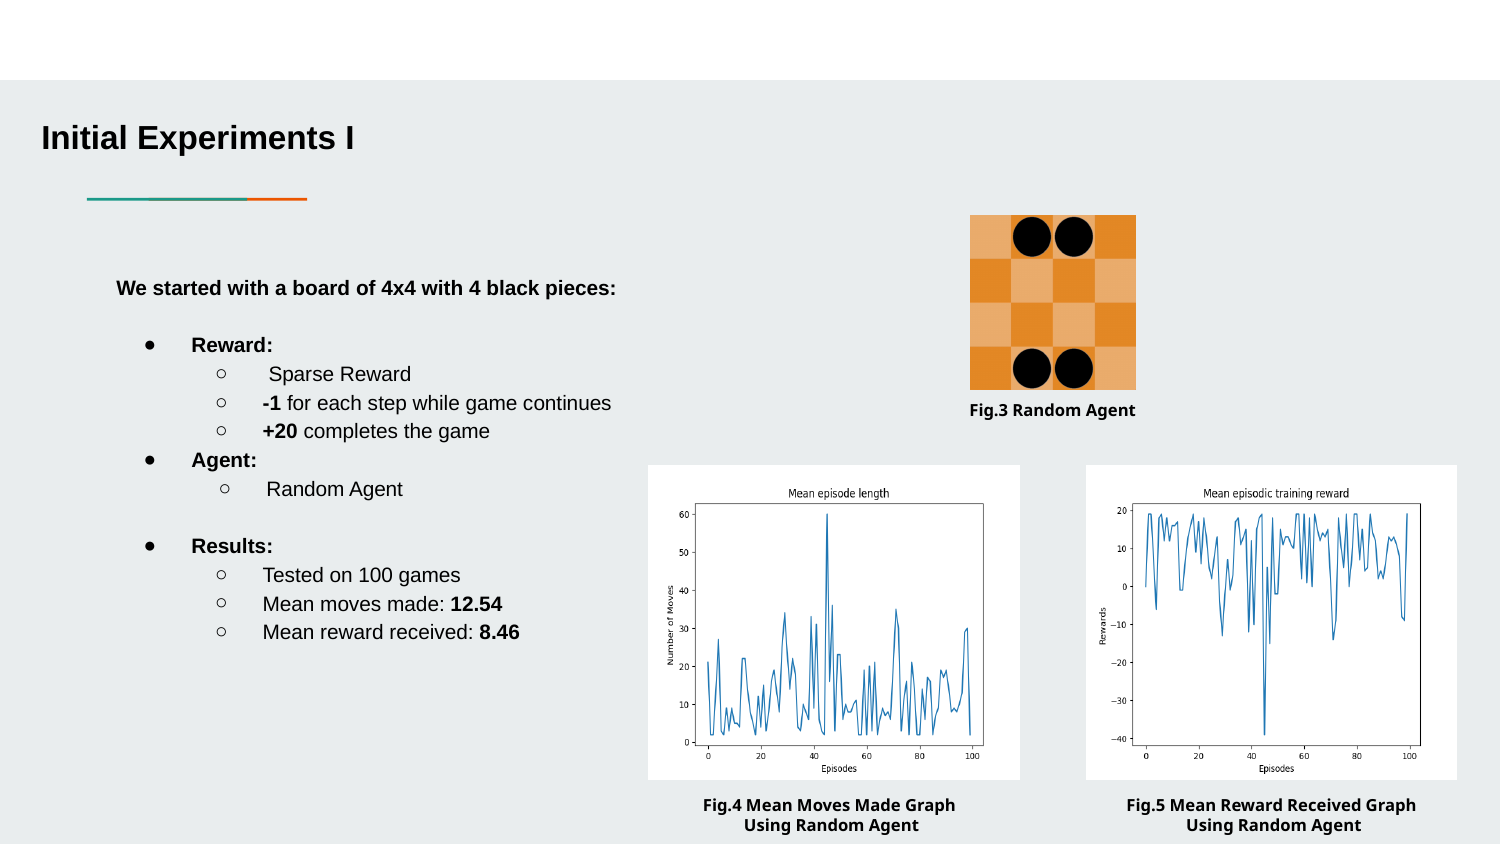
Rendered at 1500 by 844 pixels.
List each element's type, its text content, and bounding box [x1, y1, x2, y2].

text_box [921, 215, 1185, 441]
text_box Initial Experiments I We started with a board of 4x4 with 4 black pieces: Reward: Sparse Reward -1 for each step while game continues +20 completes the game Agent: Random Agent Results: Tested on 100 games Mean moves made: 12.54 Mean reward received: 8.46 [26, 95, 1500, 844]
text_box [648, 465, 1458, 844]
